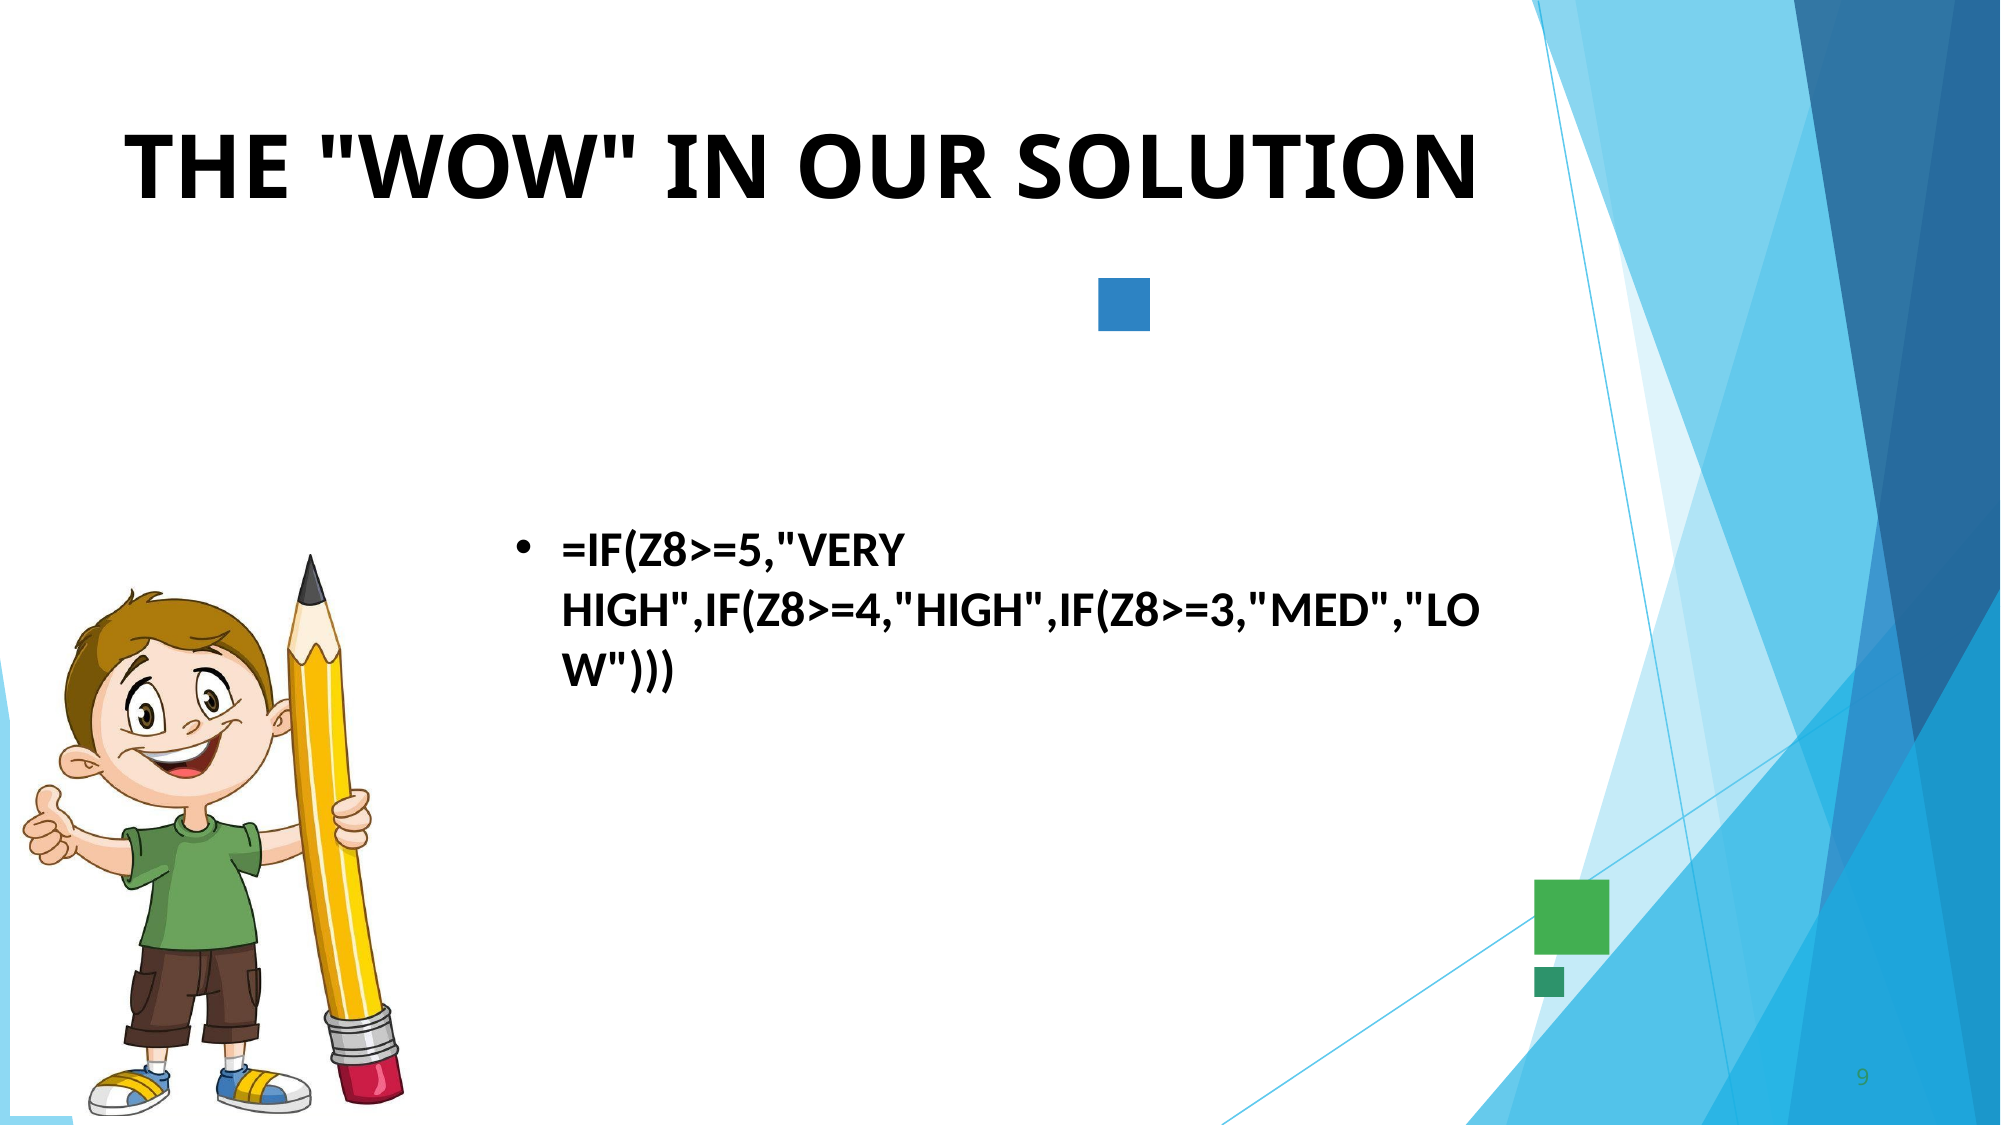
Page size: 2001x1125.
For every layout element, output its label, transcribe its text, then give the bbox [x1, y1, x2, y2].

text_box =IF(Z8>=5,"VERY HIGH",IF(Z8>=4,"HIGH",IF(Z8>=3,"MED","LOW"))) [500, 509, 1535, 705]
text_box [1098, 298, 1150, 332]
picture [10, 554, 416, 1116]
text_box 9 [1849, 1061, 1888, 1095]
text_box [1534, 967, 1565, 997]
text_box [449, 386, 1850, 543]
title THE "WOW" IN OUR SOLUTION [121, 107, 1513, 298]
text_box [1534, 879, 1610, 955]
